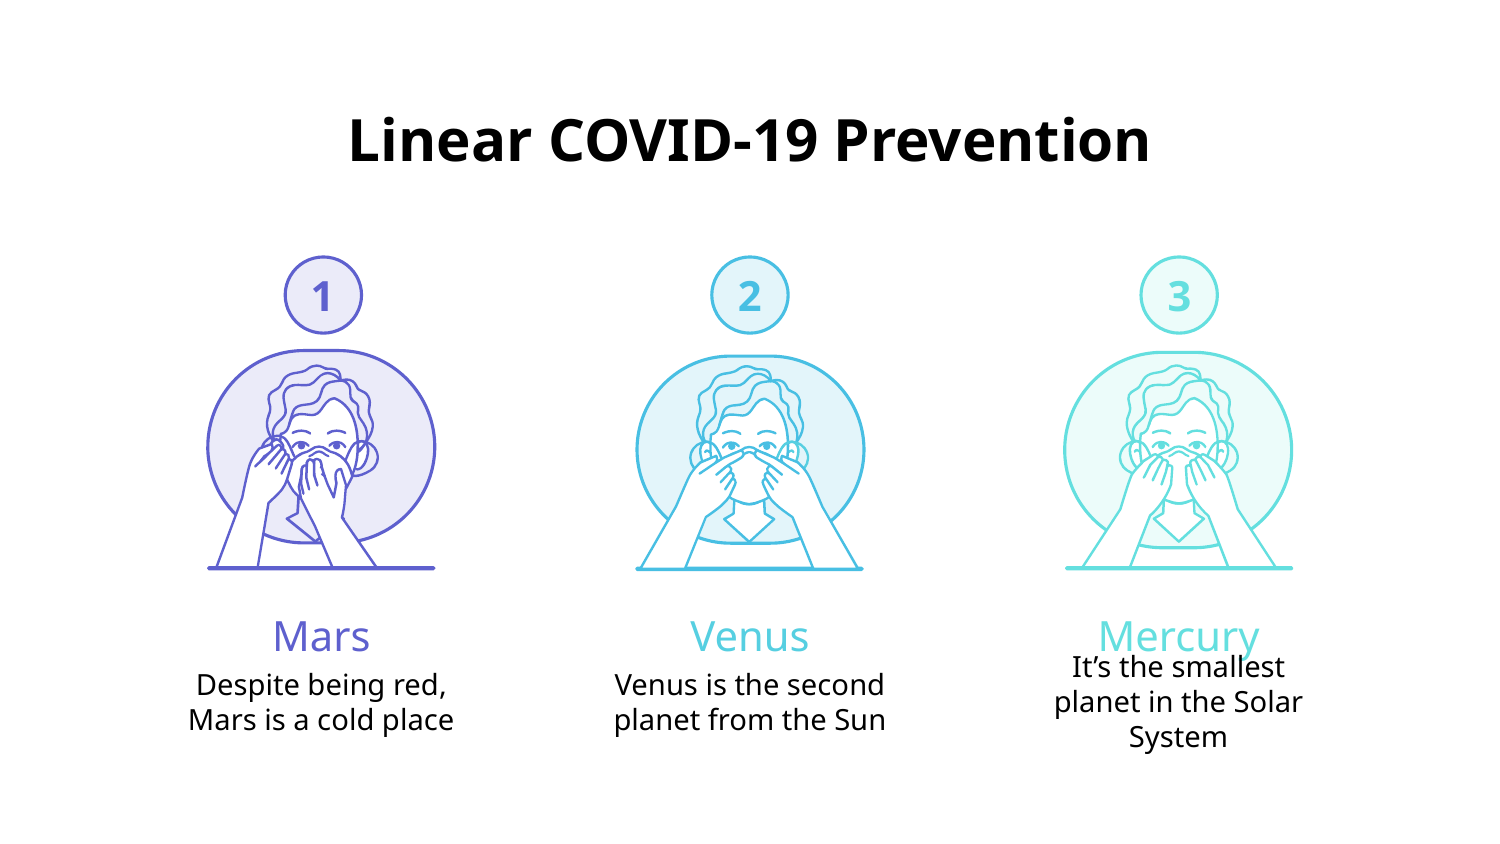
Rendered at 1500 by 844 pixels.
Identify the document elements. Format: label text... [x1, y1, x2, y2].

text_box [155, 256, 487, 735]
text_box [1013, 256, 1345, 735]
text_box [584, 256, 916, 735]
title Linear COVID-19 Prevention [118, 88, 1382, 173]
